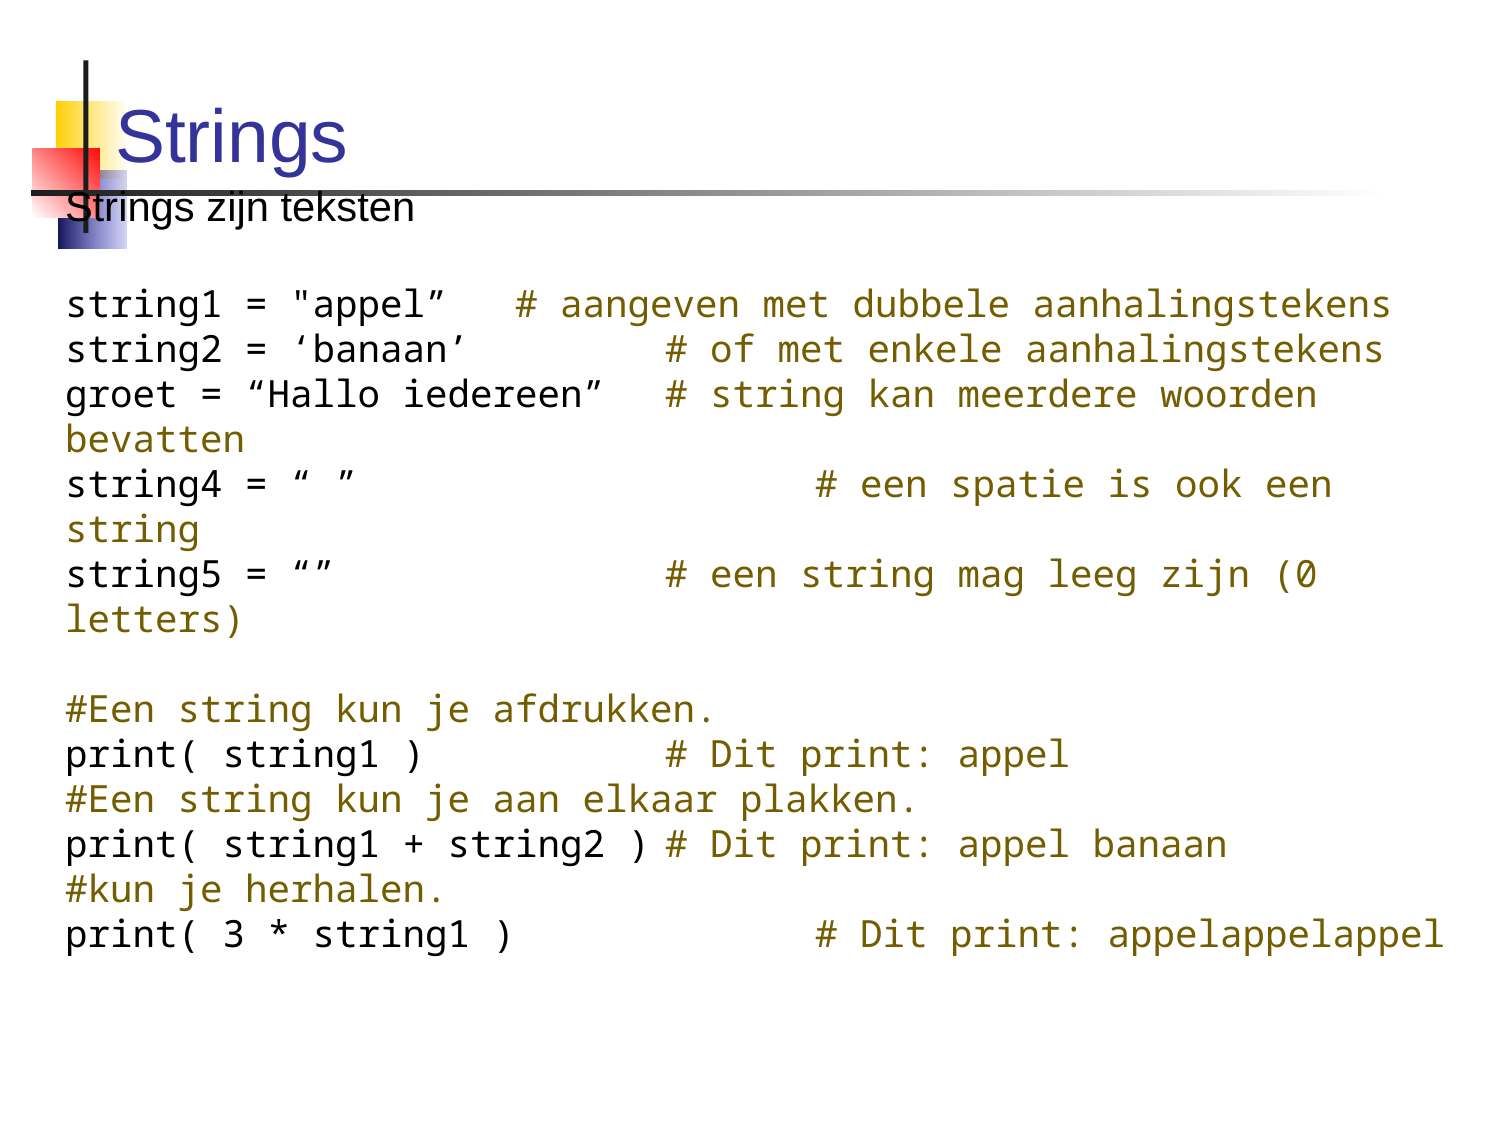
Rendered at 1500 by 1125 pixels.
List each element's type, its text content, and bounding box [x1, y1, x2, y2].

title Strings [100, 42, 1400, 172]
list Strings zijn teksten string1 = "appel” # aangeven met dubbele aanhalingstekens string2 = ‘banaan’ # of met enkele aanhalingstekens groet = “Hallo iedereen” # string kan meerdere woorden bevatten string4 = “ ” # een spatie is ook een string string5 = “” # een string mag leeg zijn (0 letters) #Een string kun je afdrukken. print( string1 ) # Dit print: appel #Een string kun je aan elkaar plakken. print( string1 + string2 ) # Dit print: appel banaan #kun je herhalen. print( 3 * string1 ) # Dit print: appelappelappel [50, 172, 1465, 1008]
